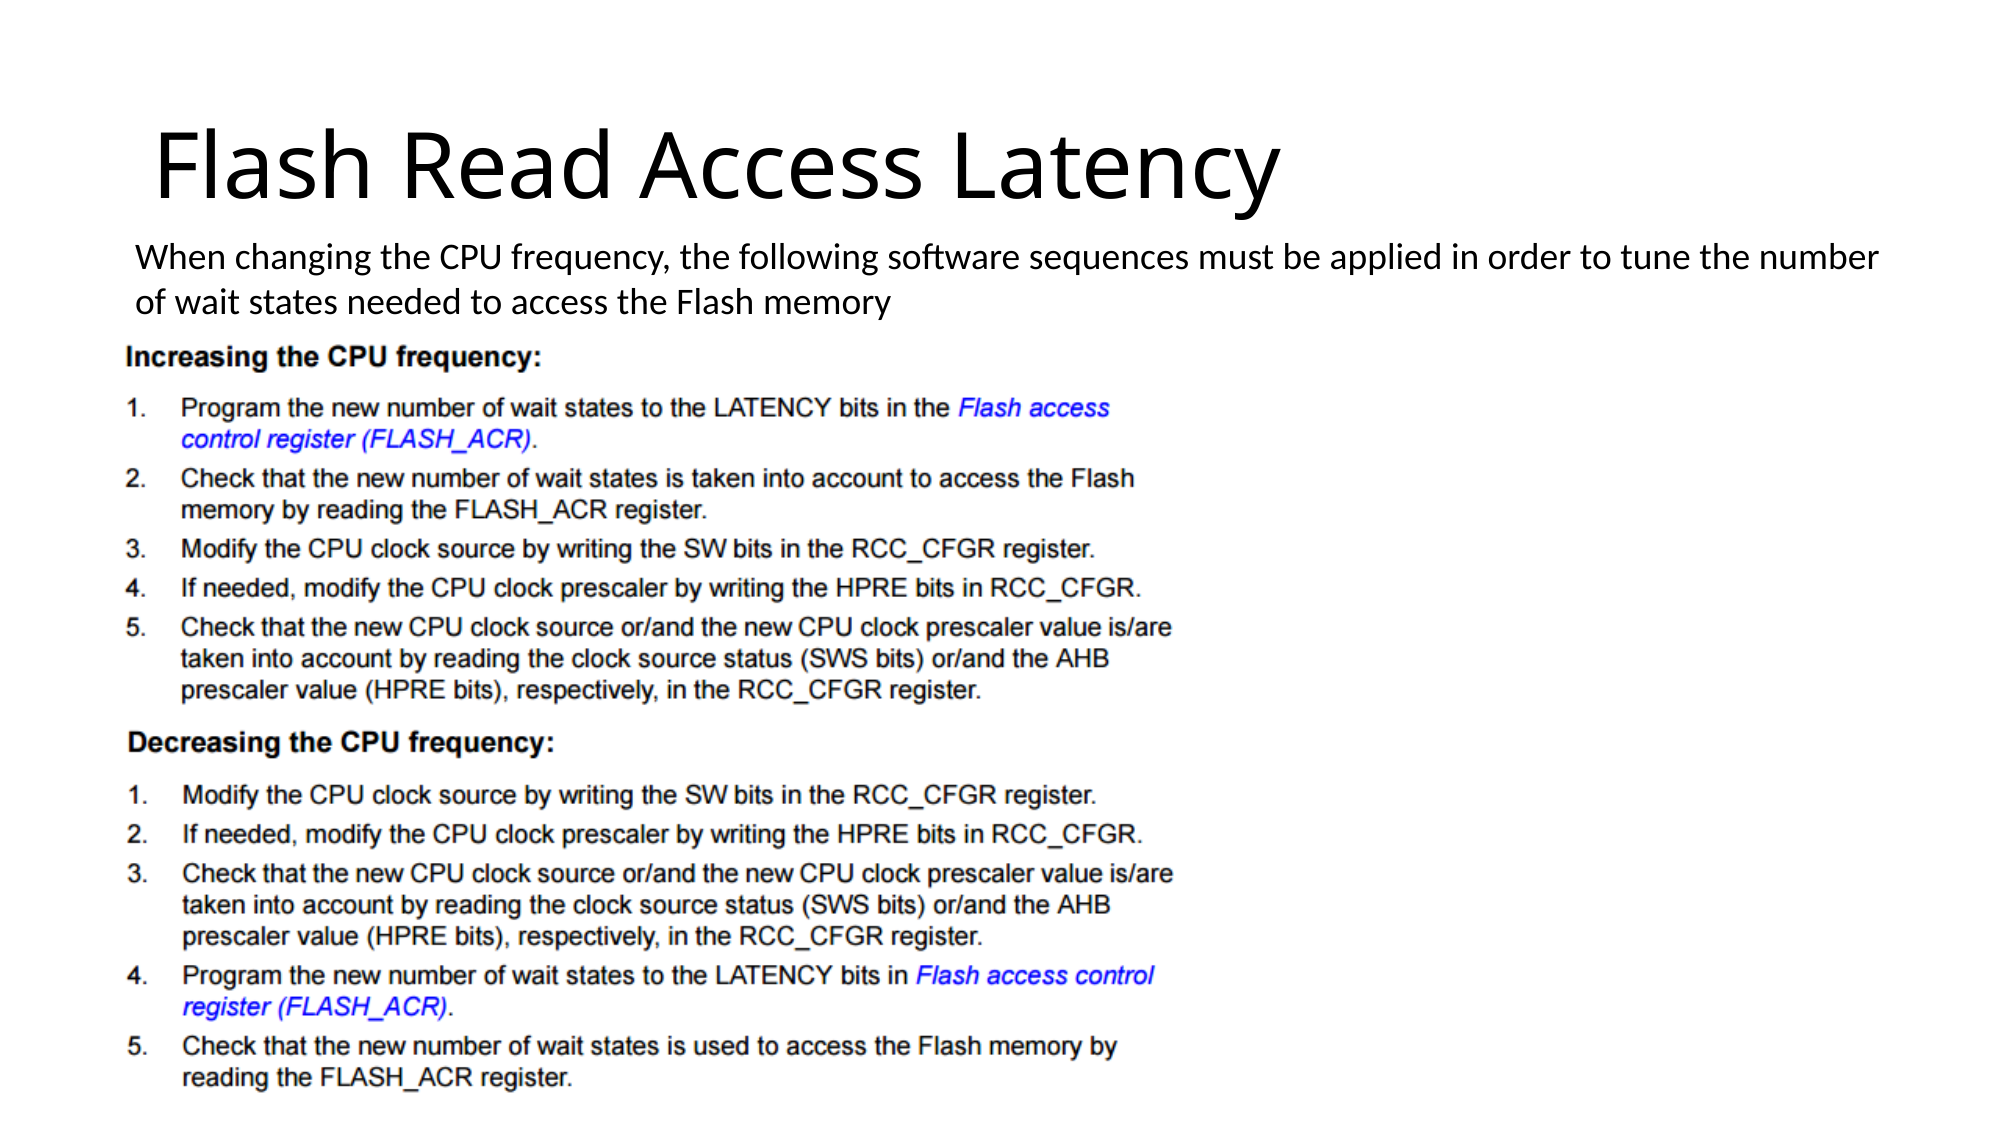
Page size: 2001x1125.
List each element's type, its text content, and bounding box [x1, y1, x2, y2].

text_box When changing the CPU frequency, the following software sequences must be applied in order to tune the number of wait states needed to access the Flash memory [120, 224, 1916, 329]
picture [120, 724, 1199, 1102]
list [120, 340, 1182, 716]
title Flash Read Access Latency [137, 59, 1863, 224]
